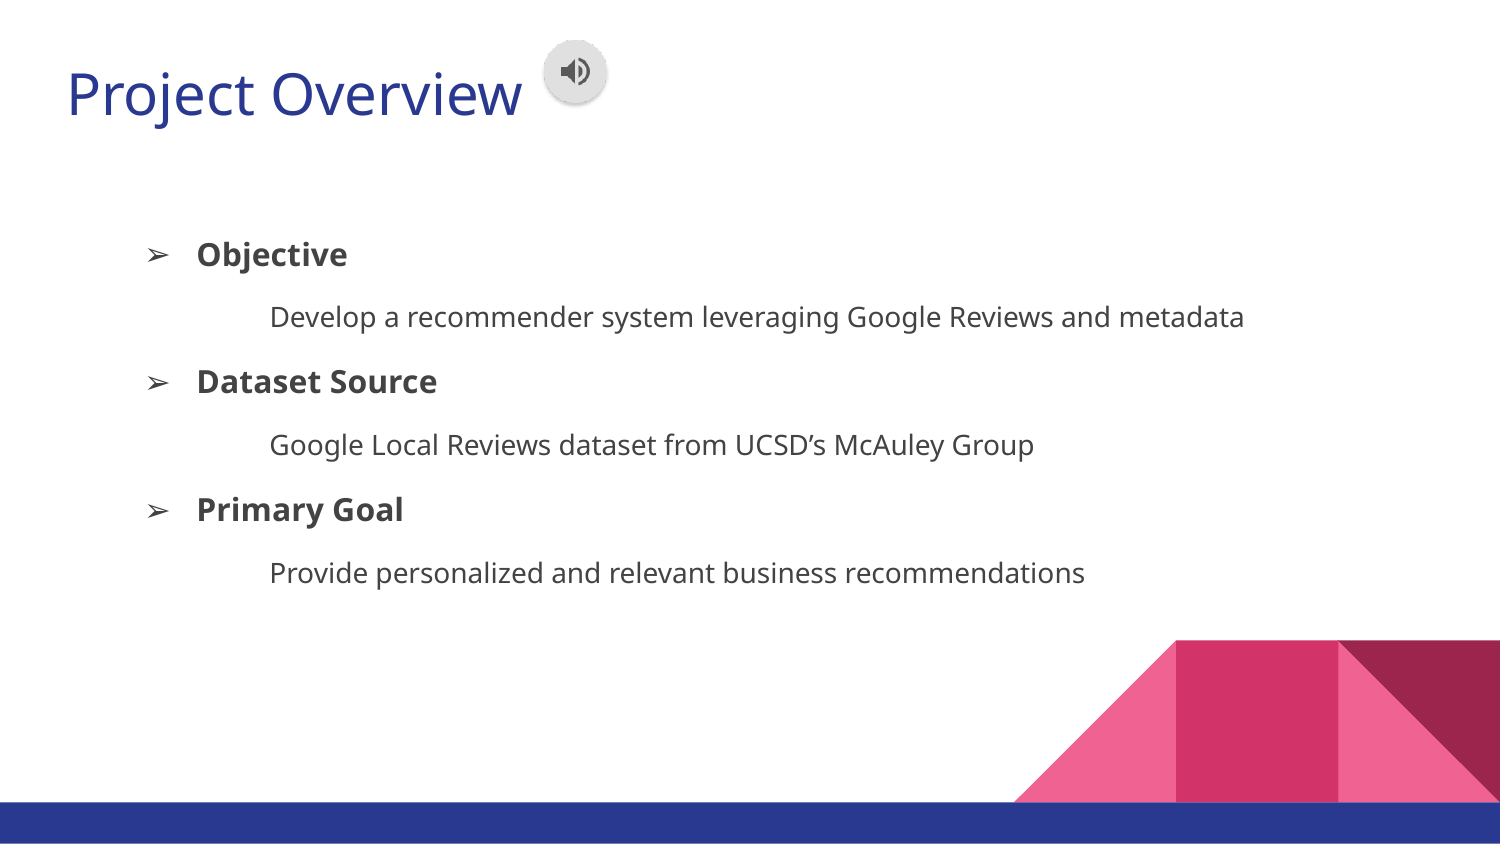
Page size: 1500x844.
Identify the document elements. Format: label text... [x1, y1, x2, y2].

list Objective Develop a recommender system leveraging Google Reviews and metadata Dataset Source Google Local Reviews dataset from UCSD’s McAuley Group Primary Goal Provide personalized and relevant business recommendations [108, 213, 1262, 631]
title Project Overview [51, 42, 1449, 142]
picture [537, 33, 614, 109]
